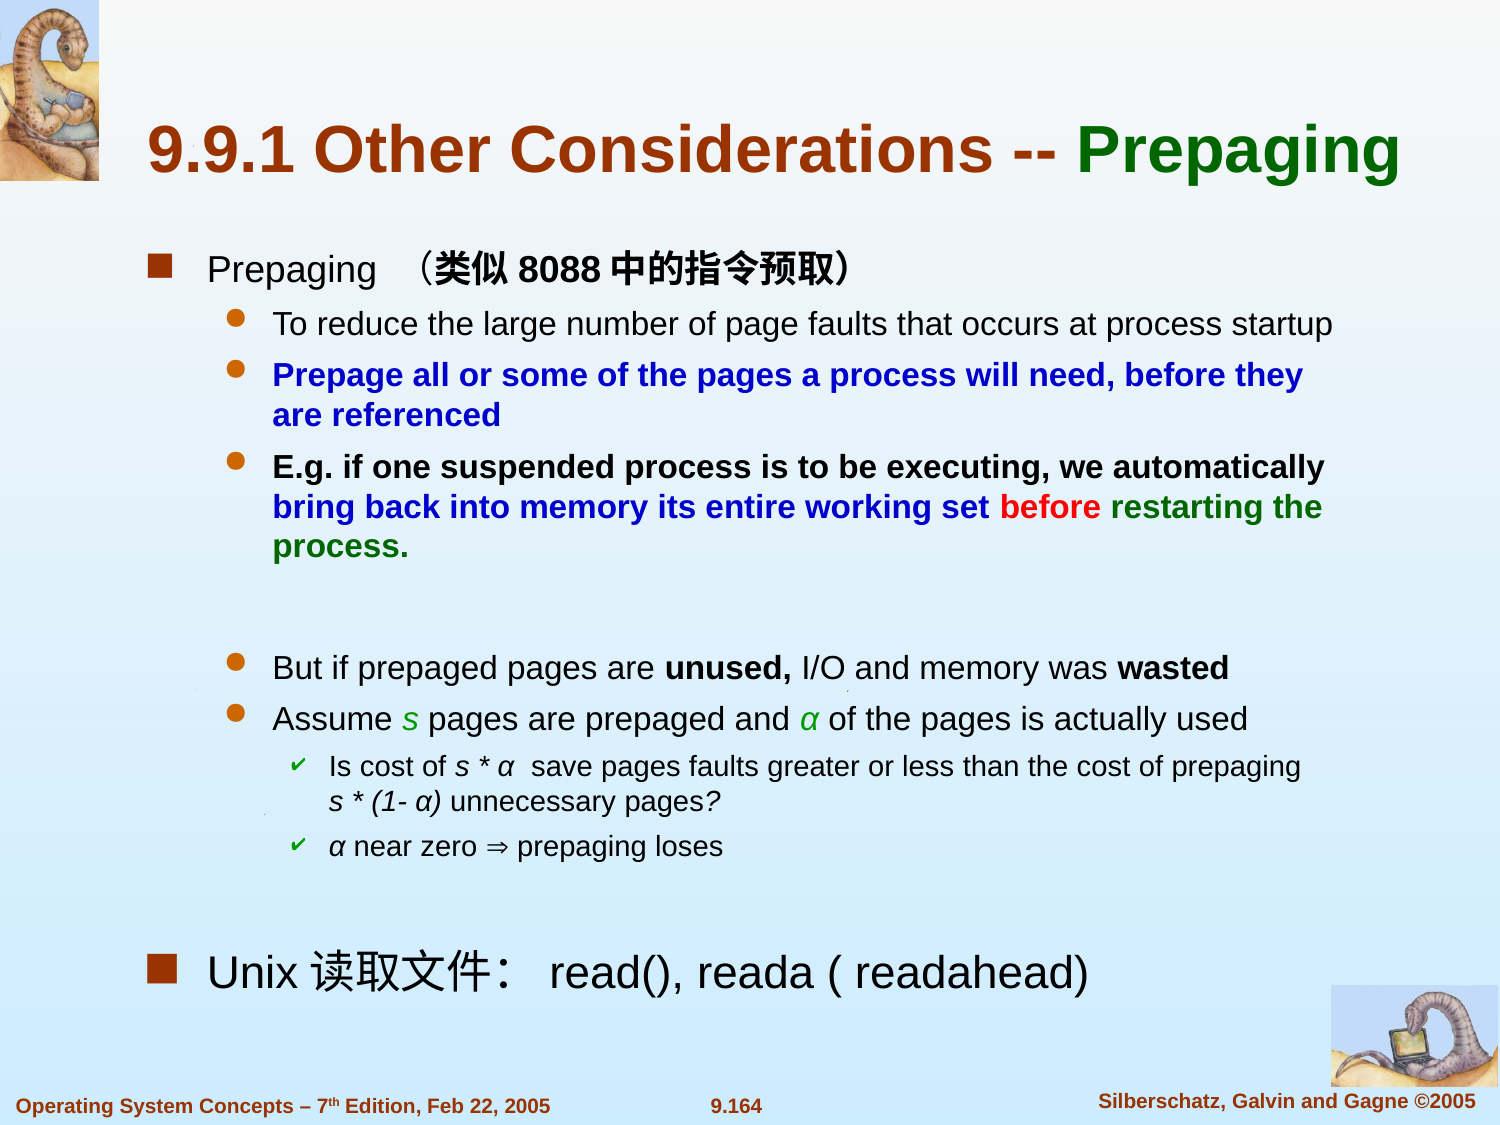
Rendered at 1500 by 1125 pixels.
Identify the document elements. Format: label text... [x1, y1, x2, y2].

list Prepaging （类似8088中的指令预取） To reduce the large number of page faults that occurs at process startup Prepage all or some of the pages a process will need, before they are referenced E.g. if one suspended process is to be executing, we automatically bring back into memory its entire working set before restarting the process. But if prepaged pages are unused, I/O and memory was wasted Assume s pages are prepaged and α of the pages is actually used Is cost of s * α save pages faults greater or less than the cost of prepaging s * (1- α) unnecessary pages? α near zero  prepaging loses Unix读取文件：read(), reada ( readahead) [135, 237, 1370, 1043]
title 9.9.1 Other Considerations -- Prepaging [112, 92, 1438, 193]
picture [1331, 985, 1498, 1087]
picture [0, 0, 99, 181]
